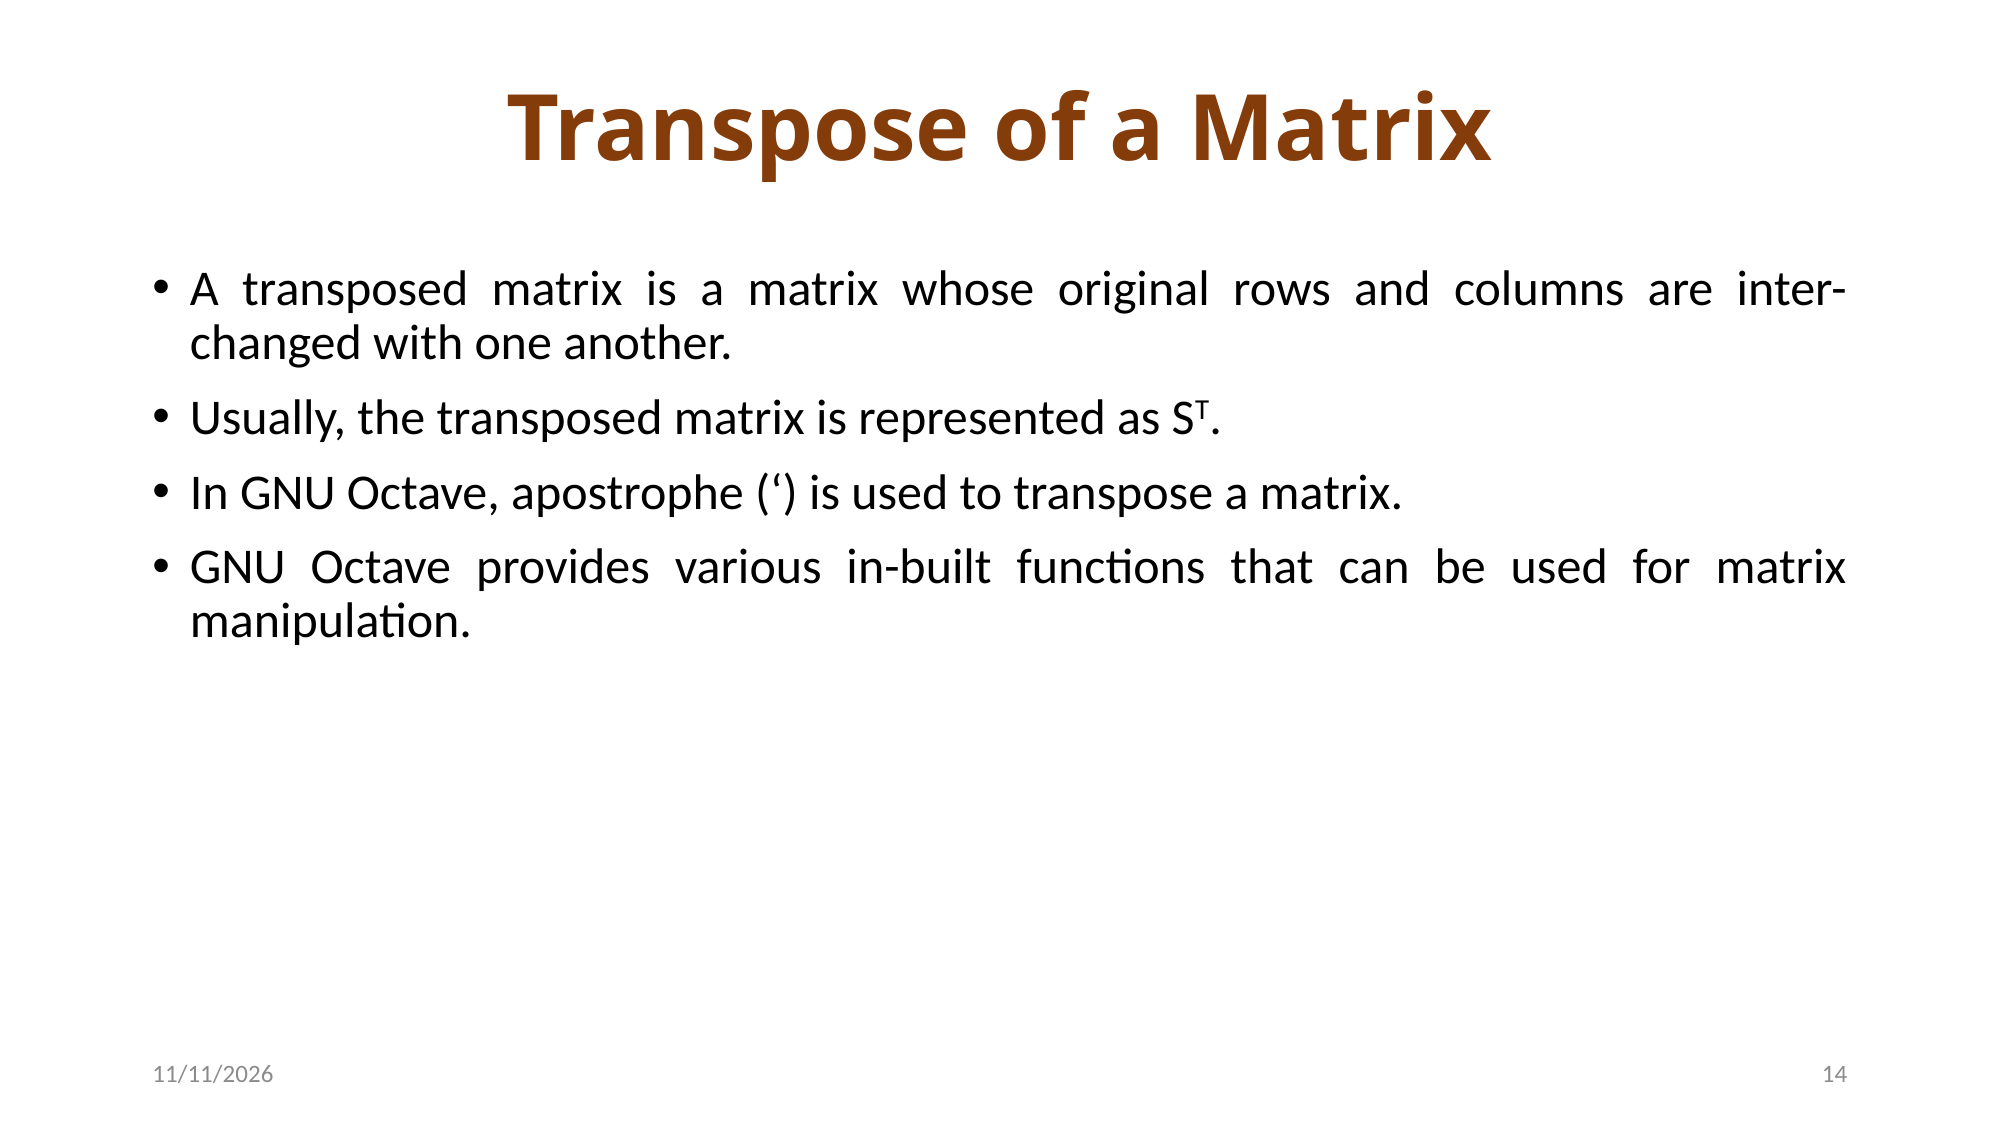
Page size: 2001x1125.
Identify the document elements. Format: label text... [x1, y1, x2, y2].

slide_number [137, 1042, 588, 1103]
title Transpose of a Matrix [137, 22, 1863, 240]
list A transposed matrix is a matrix whose original rows and columns are inter-changed with one another. Usually, the transposed matrix is represented as ST. In GNU Octave, apostrophe (‘) is used to transpose a matrix. GNU Octave provides various in-built functions that can be used for matrix manipulation. [137, 254, 1863, 969]
slide_number 14 [1412, 1042, 1863, 1103]
